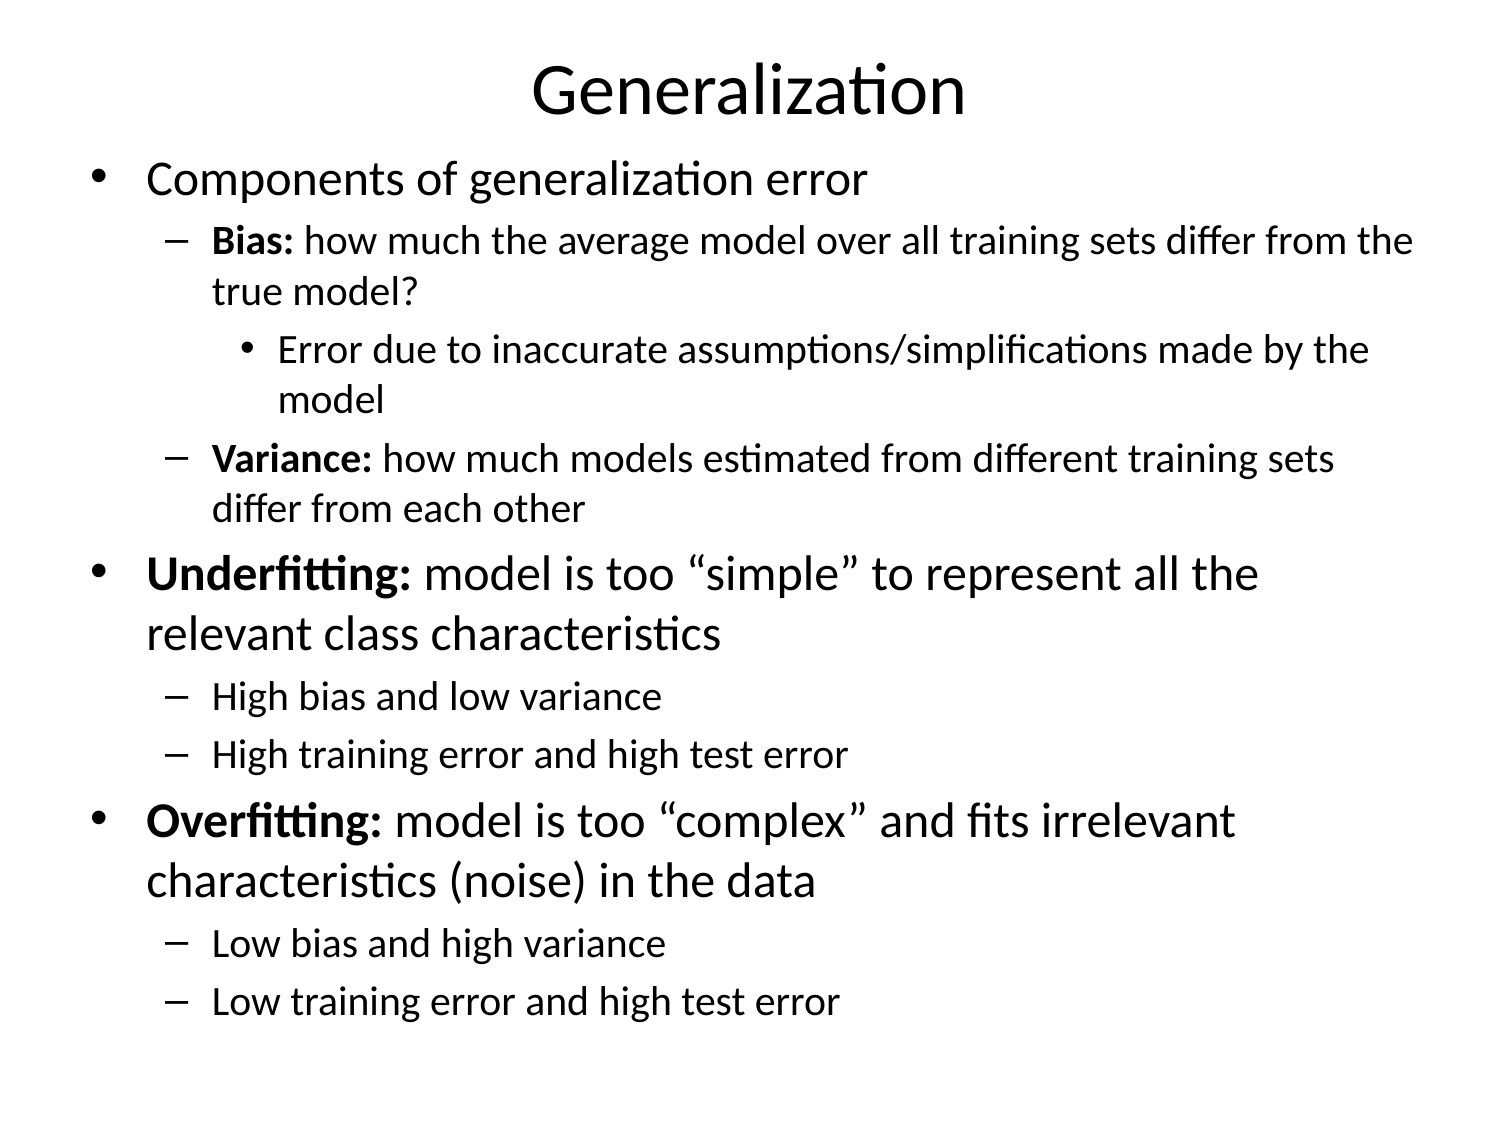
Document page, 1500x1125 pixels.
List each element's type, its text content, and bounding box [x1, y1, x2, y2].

list Components of generalization error Bias: how much the average model over all training sets differ from the true model? Error due to inaccurate assumptions/simplifications made by the model Variance: how much models estimated from different training sets differ from each other Underfitting: model is too “simple” to represent all the relevant class characteristics High bias and low variance High training error and high test error Overfitting: model is too “complex” and fits irrelevant characteristics (noise) in the data Low bias and high variance Low training error and high test error [75, 137, 1438, 1080]
title Generalization [75, 32, 1425, 137]
